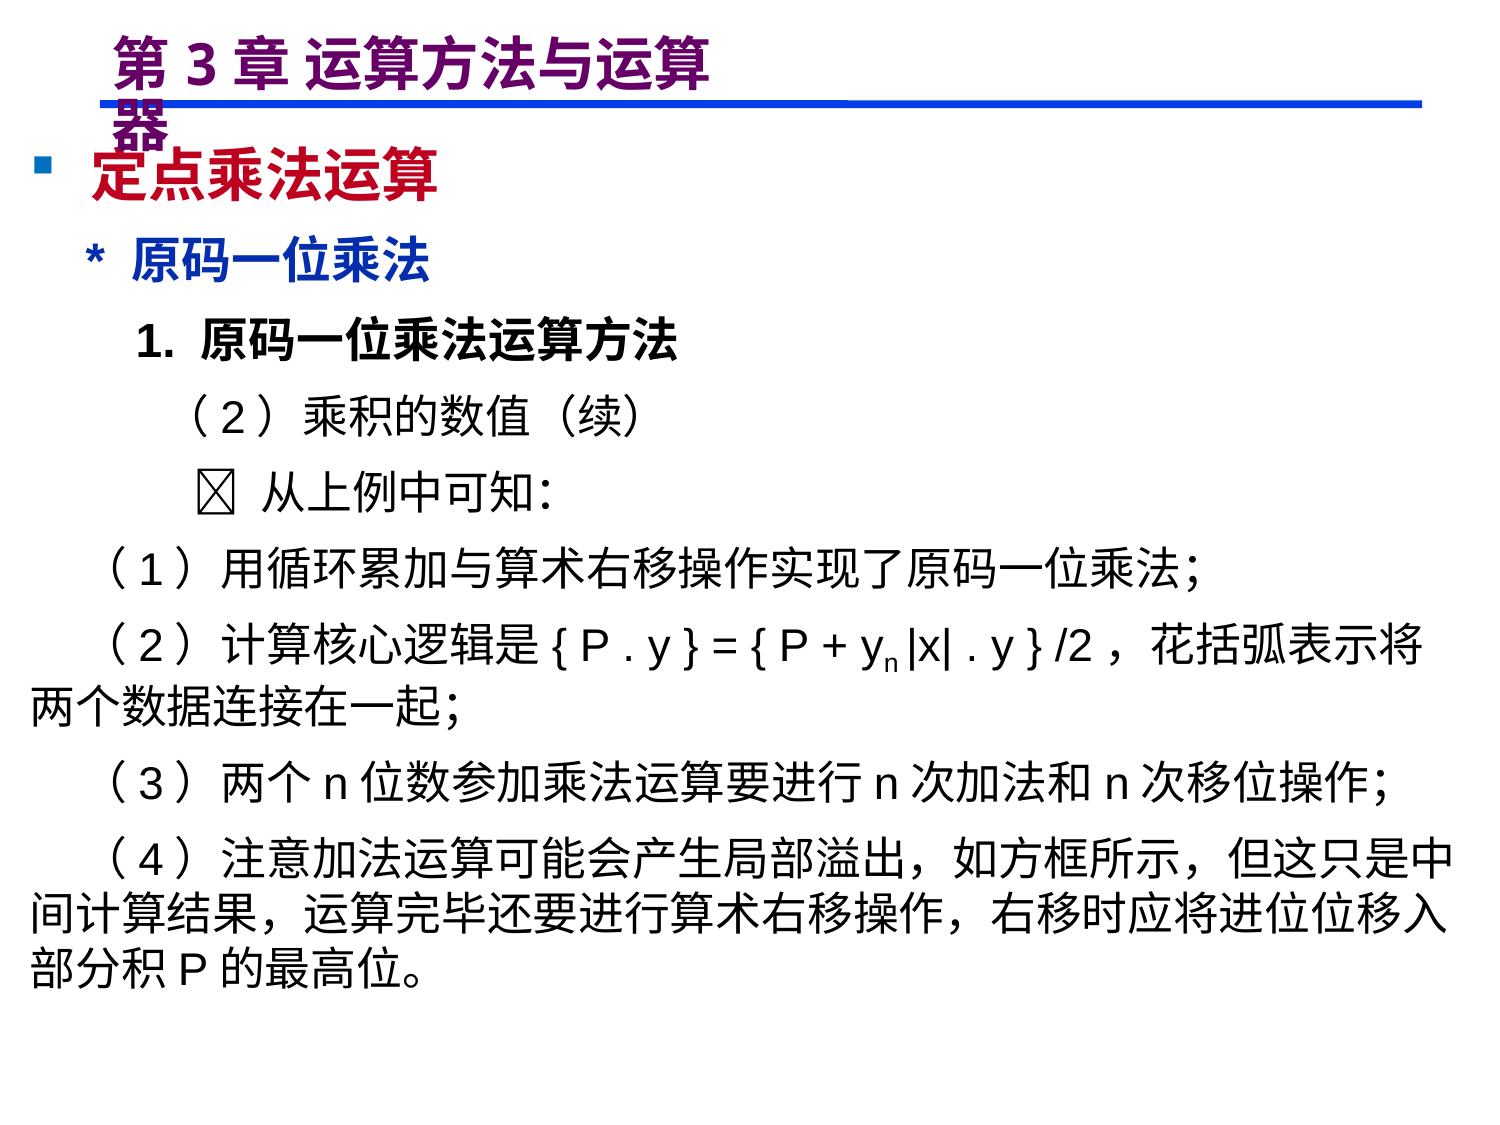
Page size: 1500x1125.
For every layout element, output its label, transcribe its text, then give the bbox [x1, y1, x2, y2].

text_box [740, 544, 760, 581]
subtitle 定点乘法运算 * 原码一位乘法 1. 原码一位乘法运算方法 （2）乘积的数值（续）  从上例中可知： （1）用循环累加与算术右移操作实现了原码一位乘法； （2）计算核心逻辑是{ P . y } = { P + yn |x| . y } /2，花括弧表示将两个数据连接在一起； （3）两个n位数参加乘法运算要进行n次加法和n次移位操作； （4）注意加法运算可能会产生局部溢出，如方框所示，但这只是中间计算结果，运算完毕还要进行算术右移操作，右移时应将进位位移入部分积P的最高位。 [14, 129, 1481, 998]
title 第3章 运算方法与运算器 [100, 32, 769, 230]
